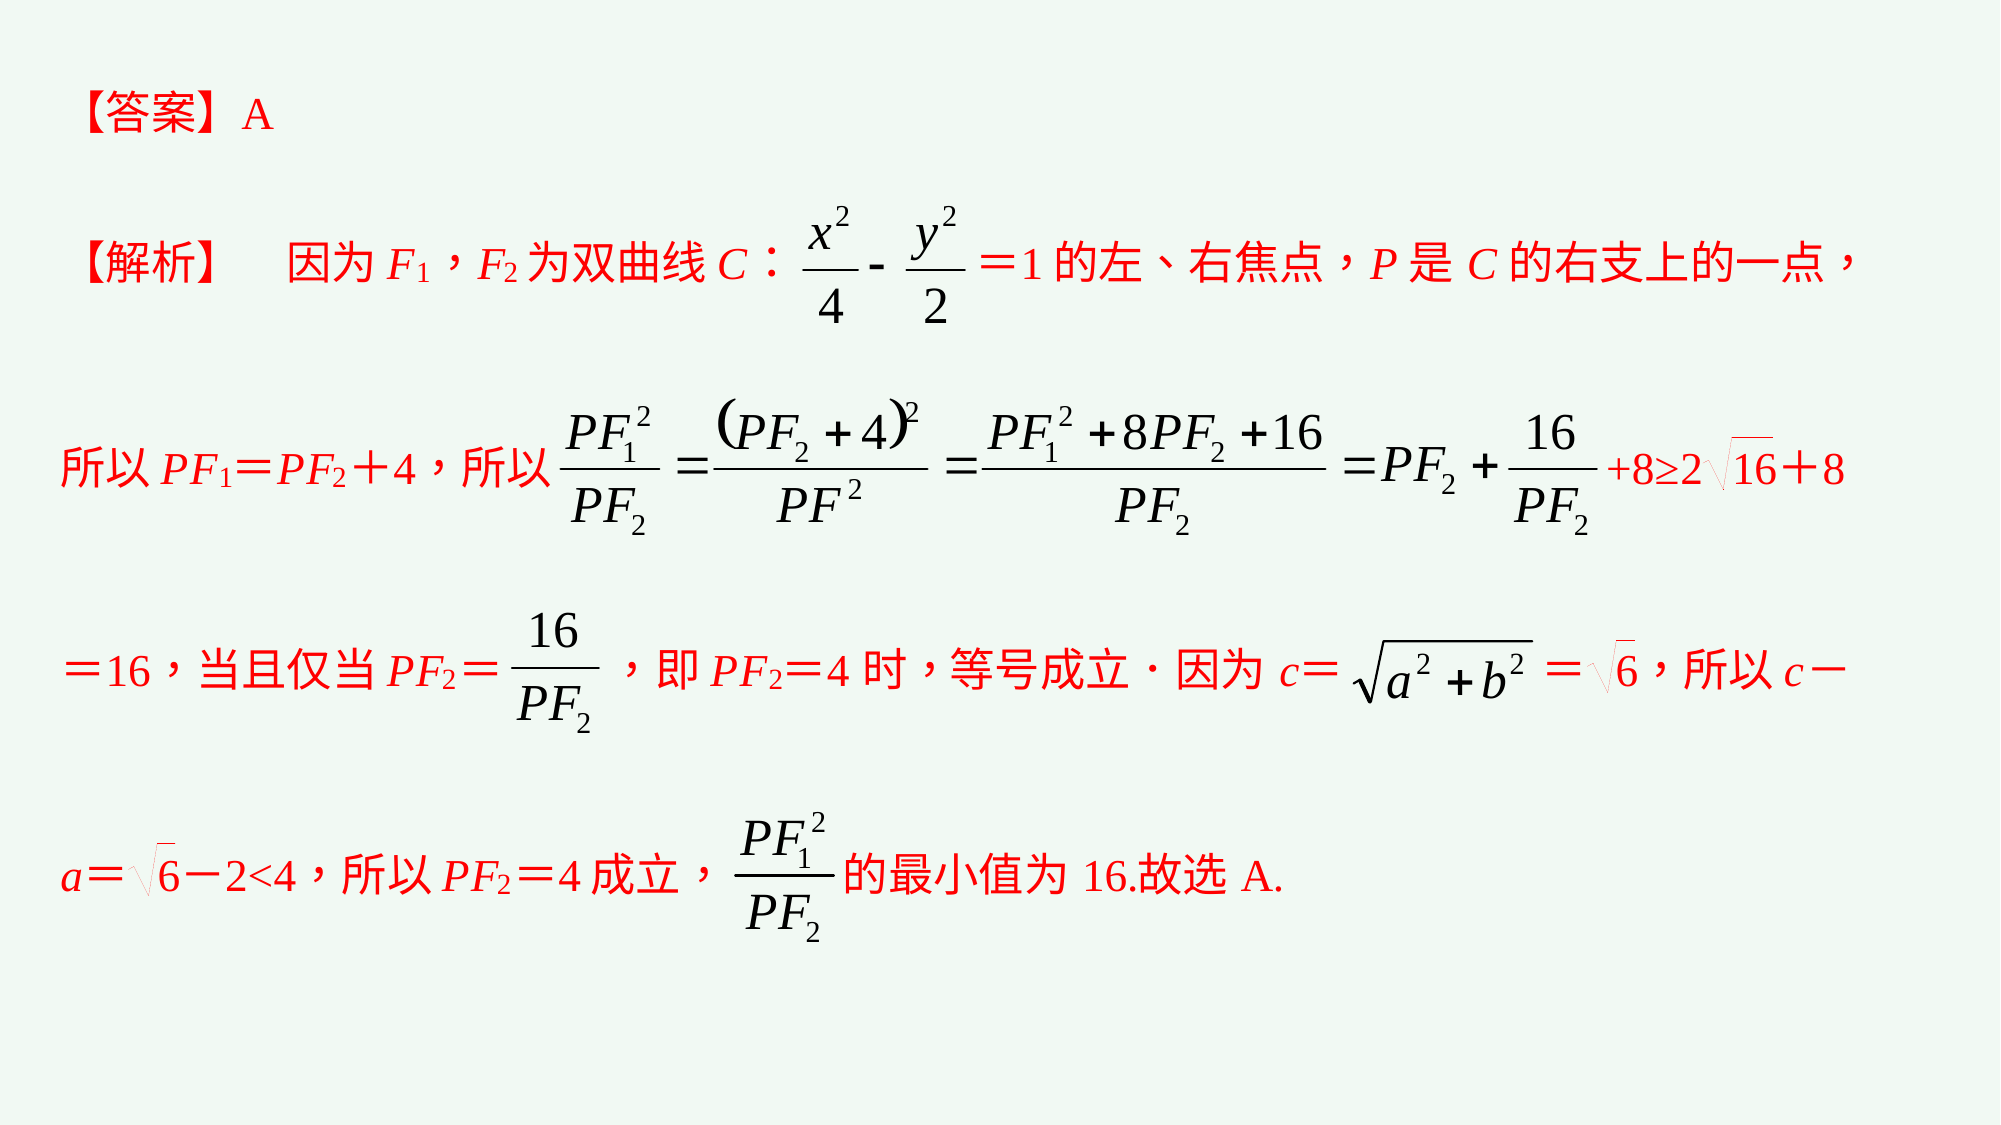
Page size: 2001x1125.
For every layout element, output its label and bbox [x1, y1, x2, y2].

text_box [60, 61, 1852, 1044]
